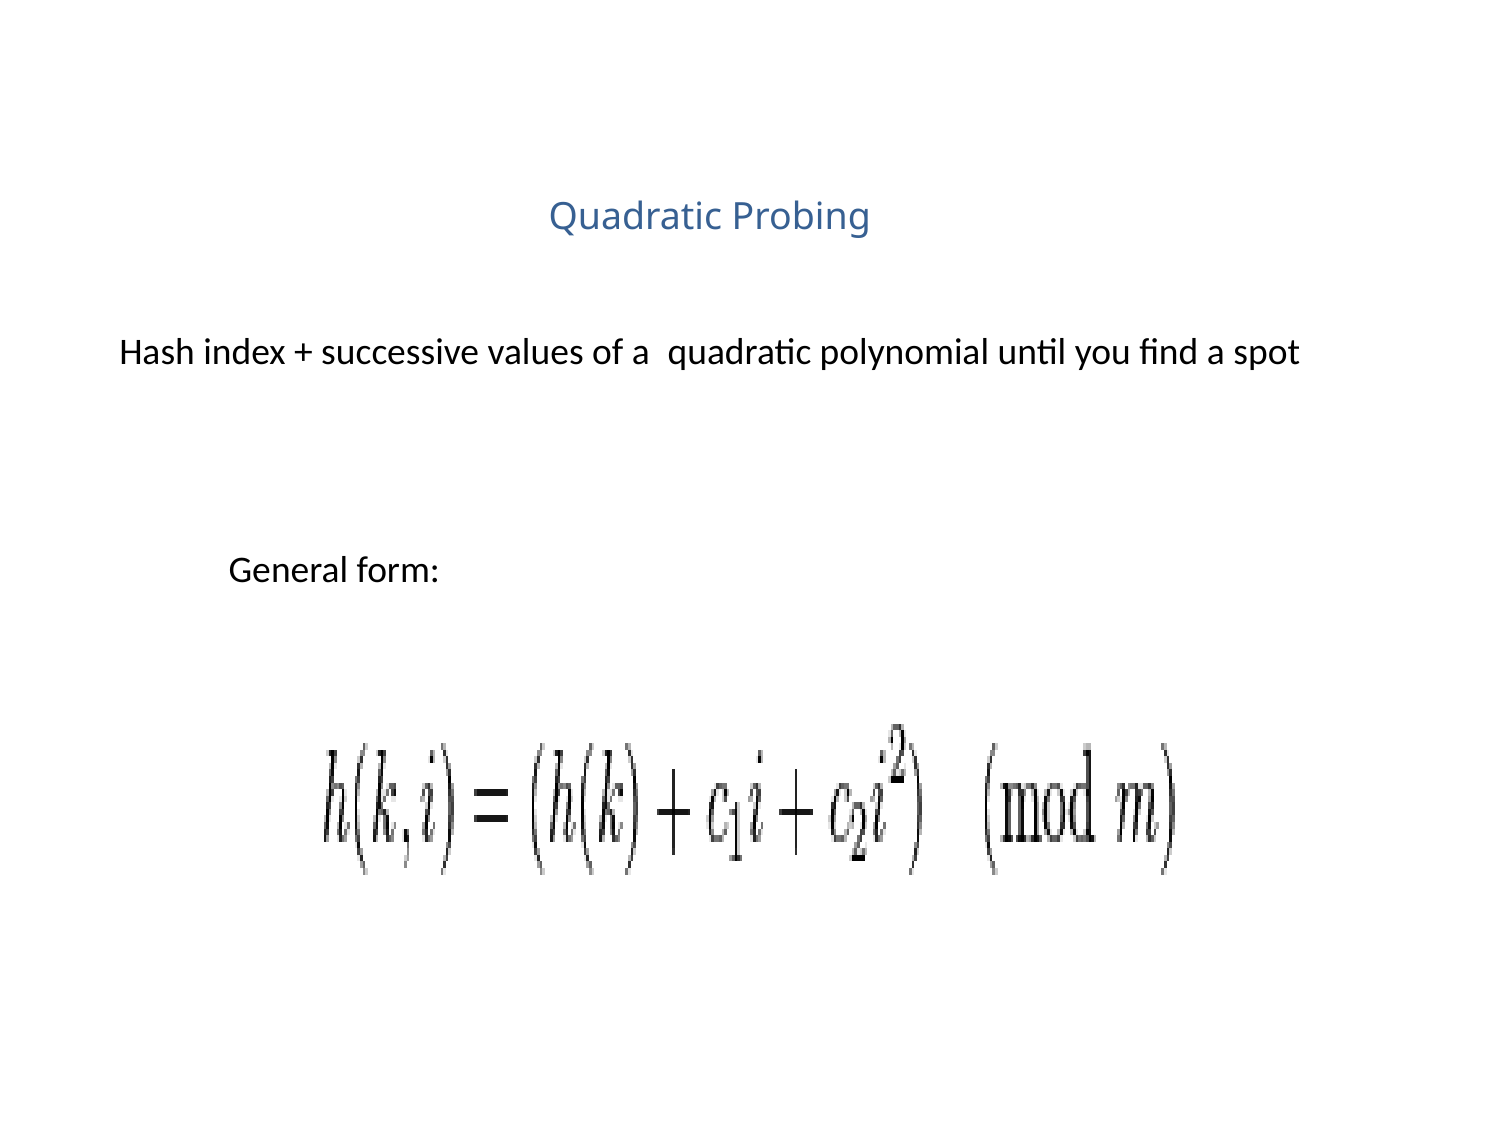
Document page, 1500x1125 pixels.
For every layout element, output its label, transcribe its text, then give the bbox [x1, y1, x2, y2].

text_box General form: [213, 537, 456, 598]
text_box Quadratic Probing Hash index + successive values of a quadratic polynomial until you find a spot [104, 184, 1316, 380]
picture [324, 724, 1176, 876]
